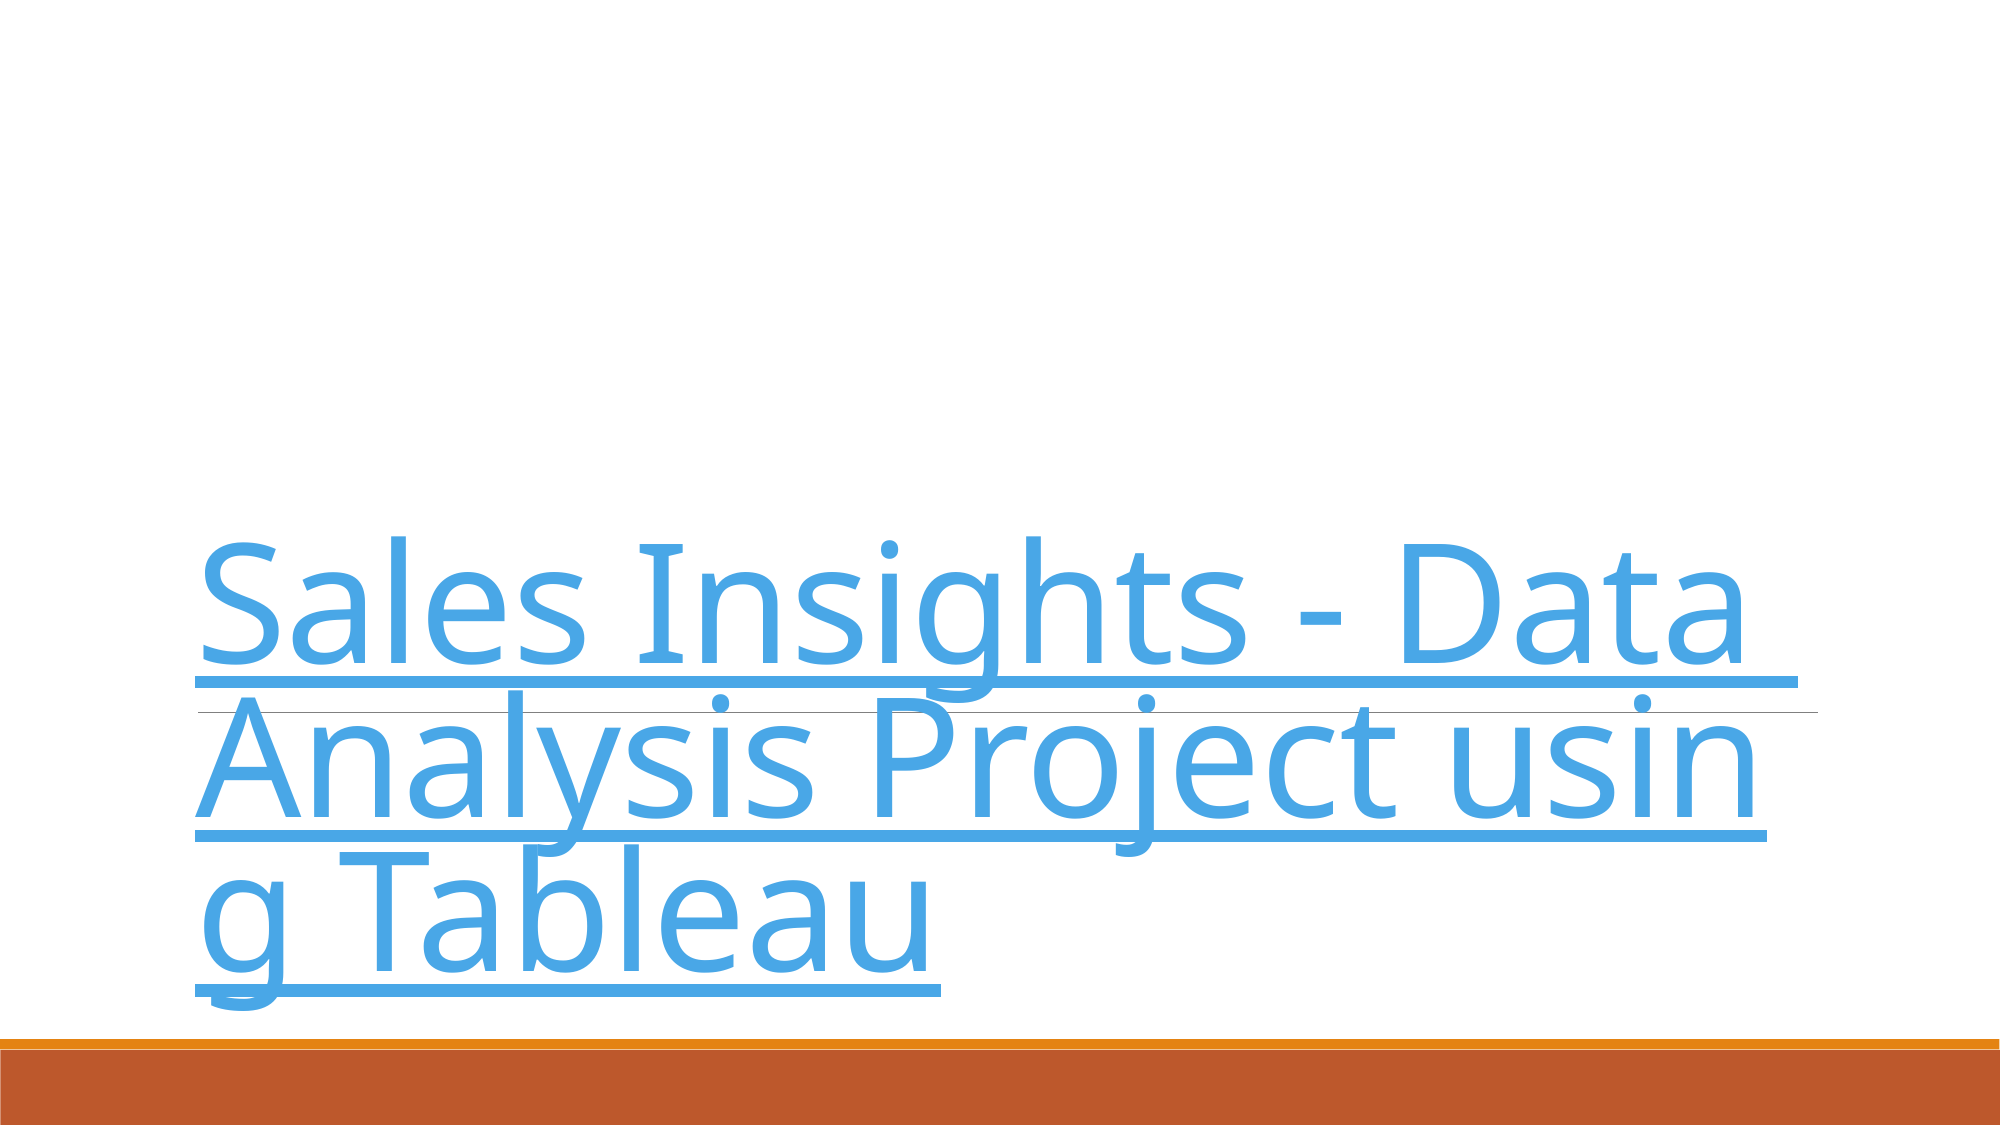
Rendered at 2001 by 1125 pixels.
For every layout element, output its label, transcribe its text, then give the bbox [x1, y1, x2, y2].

title Sales Insights - Data Analysis Project using Tableau [180, 124, 1830, 710]
